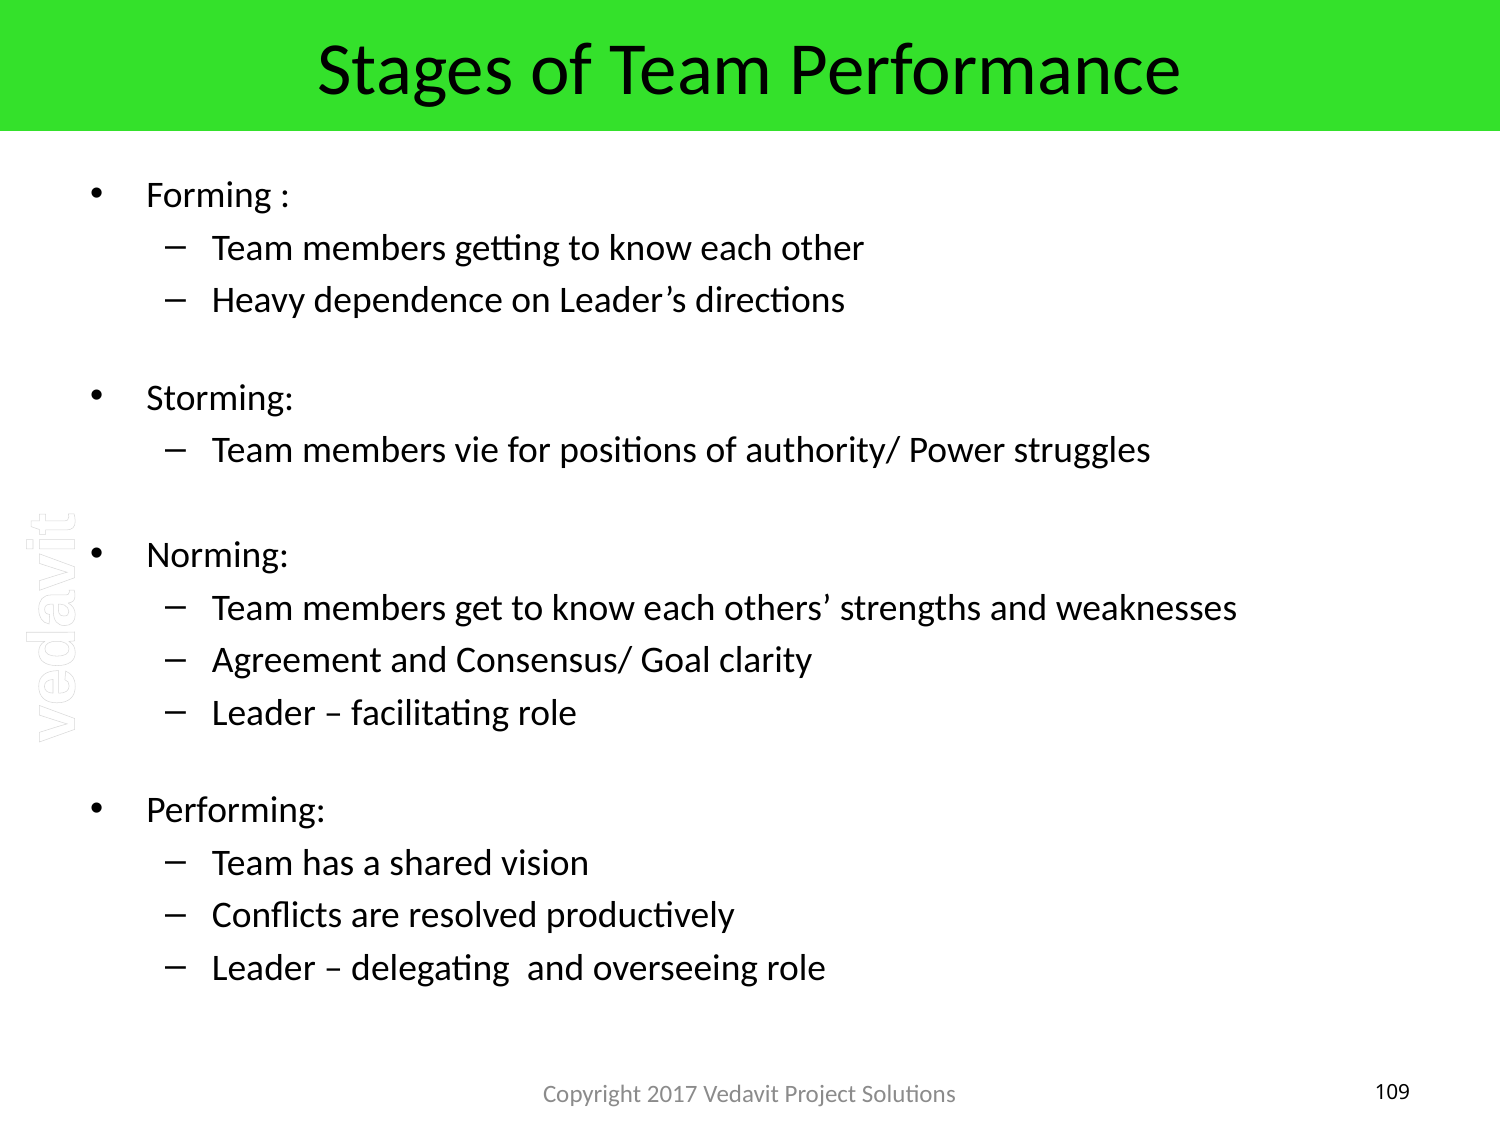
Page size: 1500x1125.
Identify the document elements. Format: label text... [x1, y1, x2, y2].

text_box [62, 512, 1338, 1050]
slide_number 109 [1074, 1062, 1425, 1123]
footer Copyright 2017 Vedavit Project Solutions [512, 1062, 988, 1123]
list Forming : Team members getting to know each other Heavy dependence on Leader’s directions Storming: Team members vie for positions of authority/ Power struggles Norming: Team members get to know each others’ strengths and weaknesses Agreement and Consensus/ Goal clarity Leader – facilitating role Performing: Team has a shared vision Conflicts are resolved productively Leader – delegating and overseeing role [75, 162, 1425, 1000]
title Stages of Team Performance [0, 0, 1500, 131]
